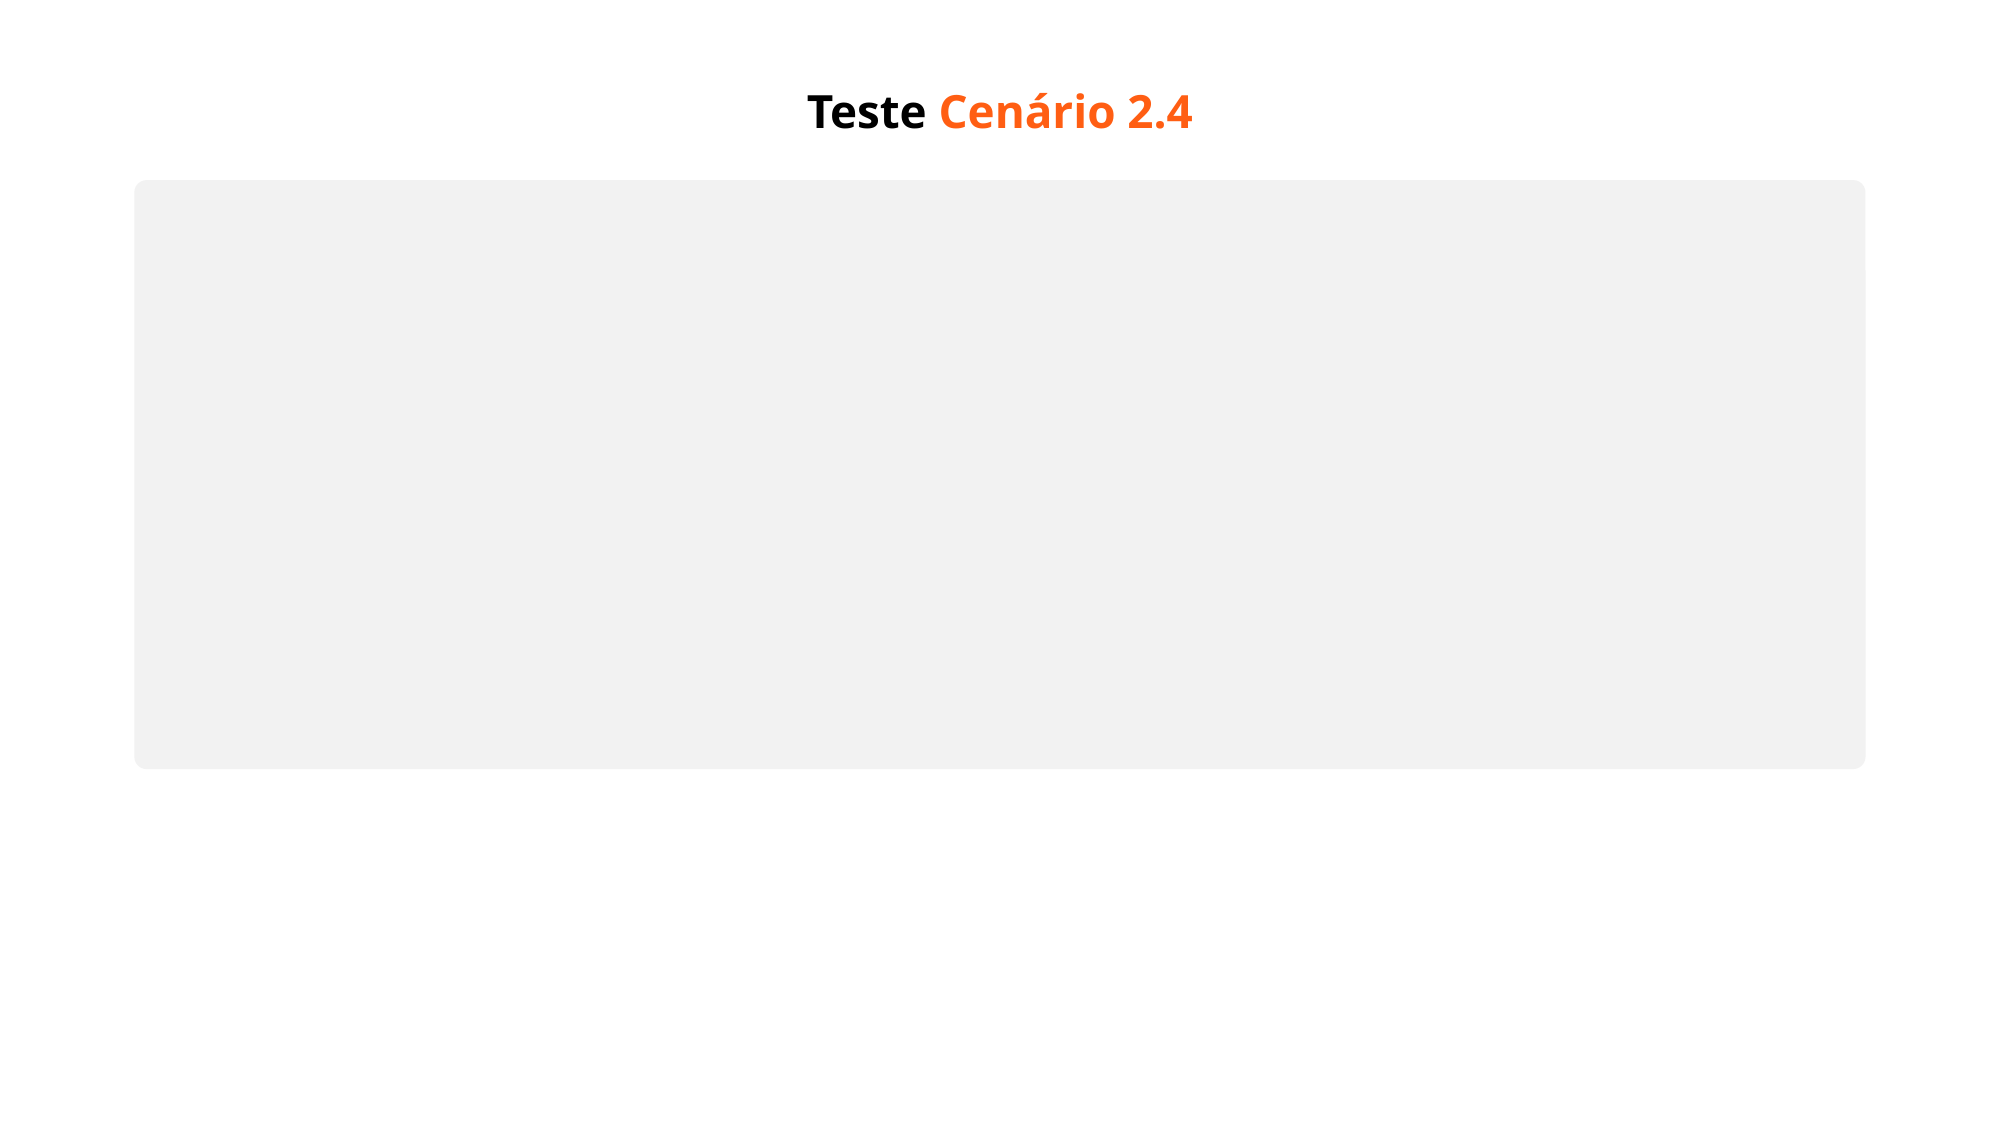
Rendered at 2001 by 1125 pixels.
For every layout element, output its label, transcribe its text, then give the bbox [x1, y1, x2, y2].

text_box Teste Cenário 2.4 [612, 75, 1388, 145]
